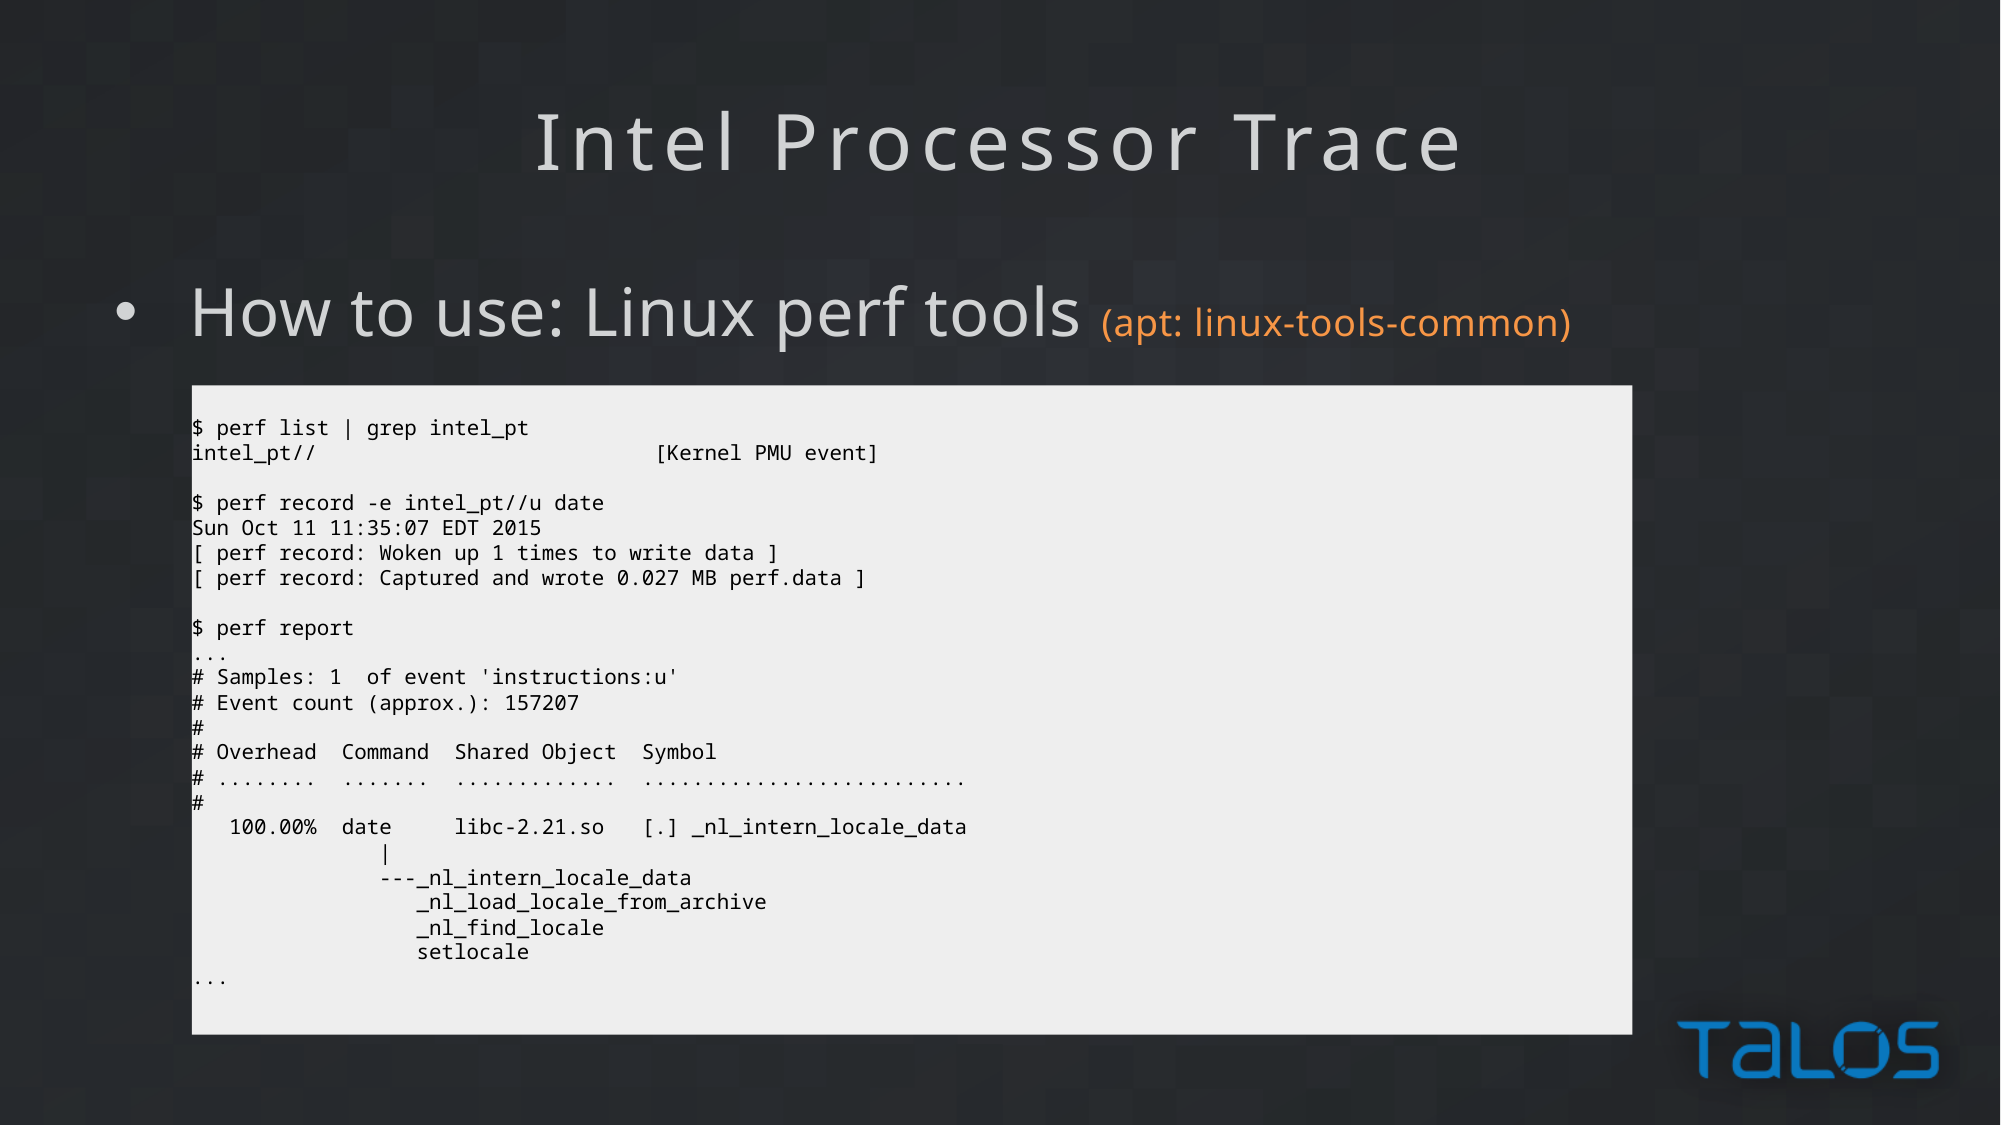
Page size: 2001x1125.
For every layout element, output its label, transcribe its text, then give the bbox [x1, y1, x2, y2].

text_box $ perf list | grep intel_pt intel_pt// [Kernel PMU event] $ perf record -e intel_pt//u date Sun Oct 11 11:35:07 EDT 2015 [ perf record: Woken up 1 times to write data ] [ perf record: Captured and wrote 0.027 MB perf.data ] $ perf report ... # Samples: 1 of event 'instructions:u' # Event count (approx.): 157207 # # Overhead Command Shared Object Symbol # ........ ....... ............. .......................... # 100.00% date libc-2.21.so [.] _nl_intern_locale_data | ---_nl_intern_locale_data _nl_load_locale_from_archive _nl_find_locale setlocale ... [191, 385, 1633, 1035]
text_box How to use: Linux perf tools (apt: linux-tools-common) [99, 262, 1900, 1005]
text_box Intel Processor Trace [99, 45, 1900, 233]
